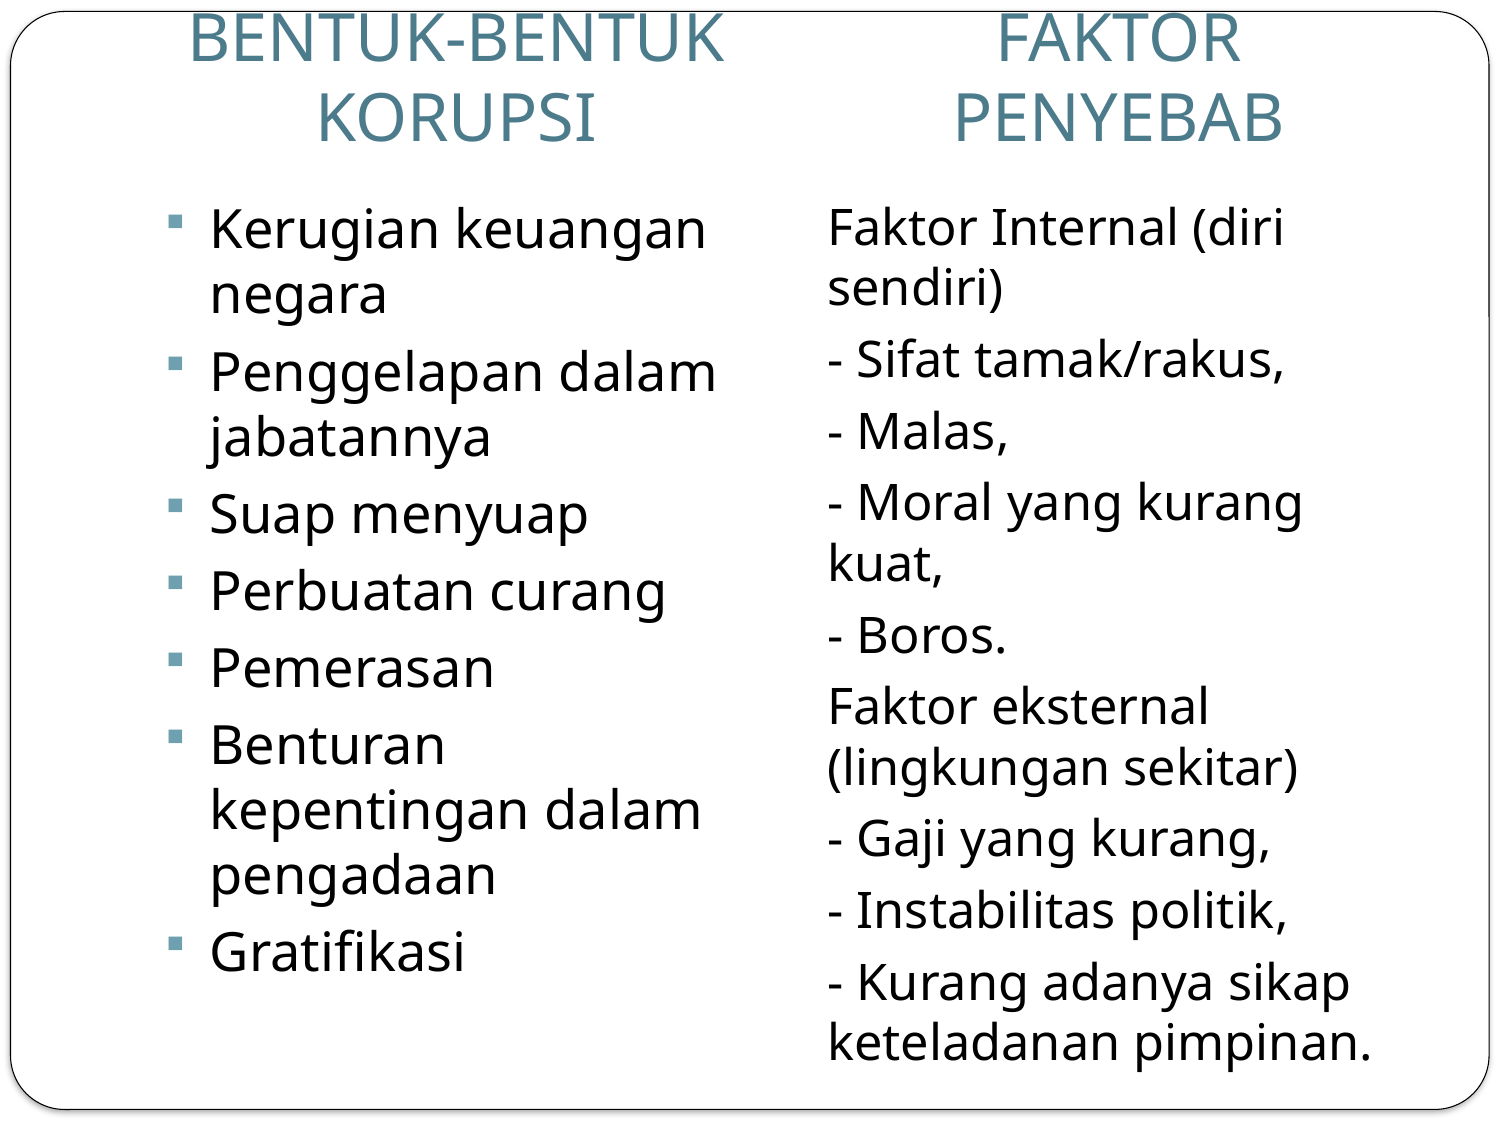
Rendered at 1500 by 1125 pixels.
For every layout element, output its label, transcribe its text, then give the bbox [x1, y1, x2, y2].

list BENTUK-BENTUK KORUPSI [149, 36, 763, 163]
list Faktor Internal (diri sendiri) - Sifat tamak/rakus, - Malas, - Moral yang kurang kuat, - Boros. Faktor eksternal (lingkungan sekitar) - Gaji yang kurang, - Instabilitas politik, - Kurang adanya sikap keteladanan pimpinan. [812, 187, 1425, 1088]
list Kerugian keuangan negara Penggelapan dalam jabatannya Suap menyuap Perbuatan curang Pemerasan Benturan kepentingan dalam pengadaan Gratifikasi [150, 187, 763, 1088]
list FAKTOR PENYEBAB [811, 36, 1426, 163]
